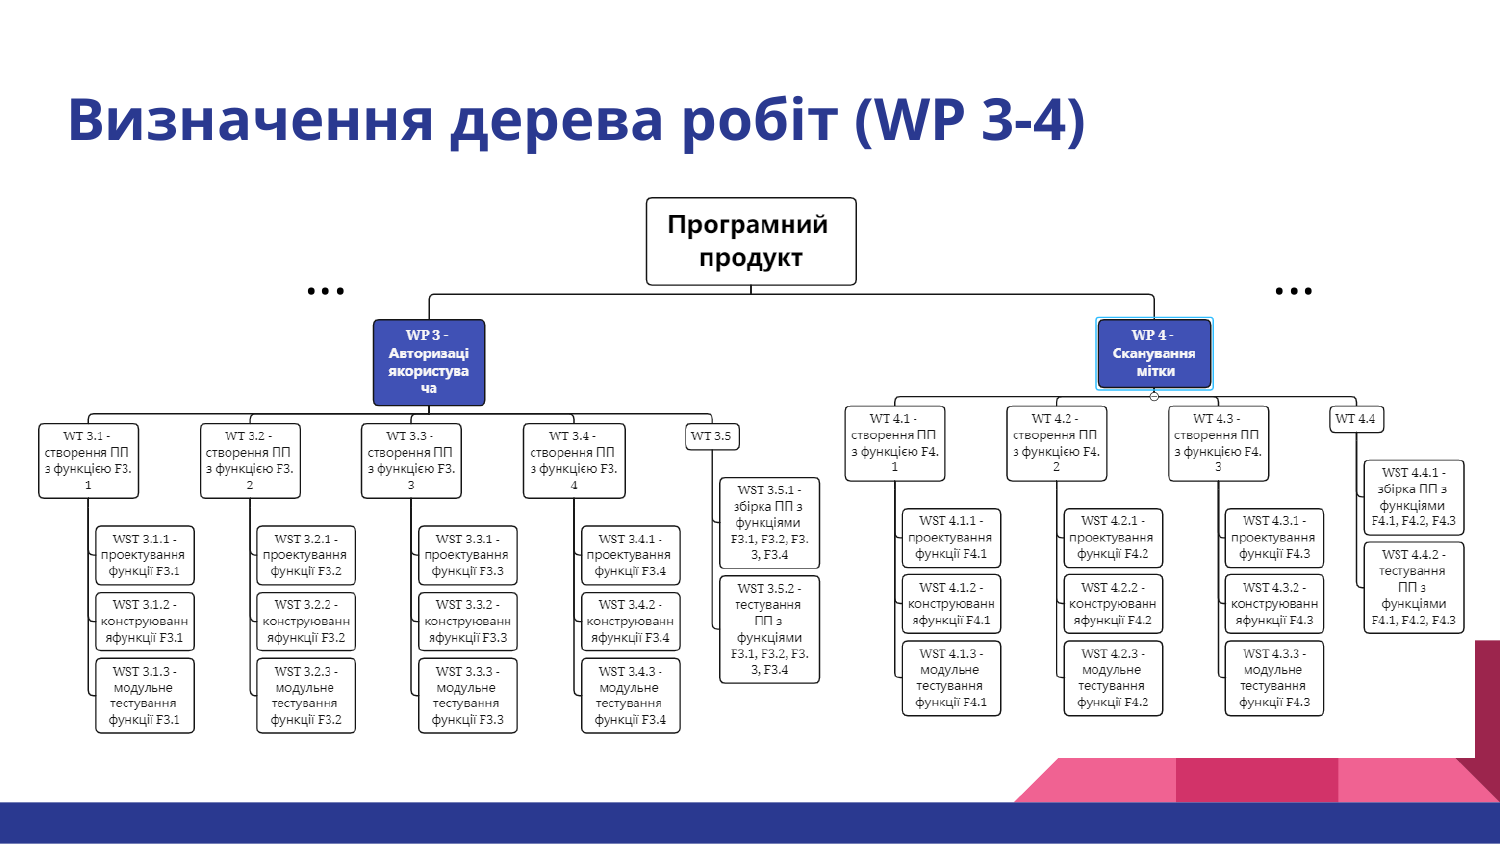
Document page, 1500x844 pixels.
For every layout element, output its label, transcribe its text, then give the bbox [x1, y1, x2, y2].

picture [24, 191, 1476, 758]
title Визначення дерева робіт (WP 3-4) [51, 67, 1449, 167]
